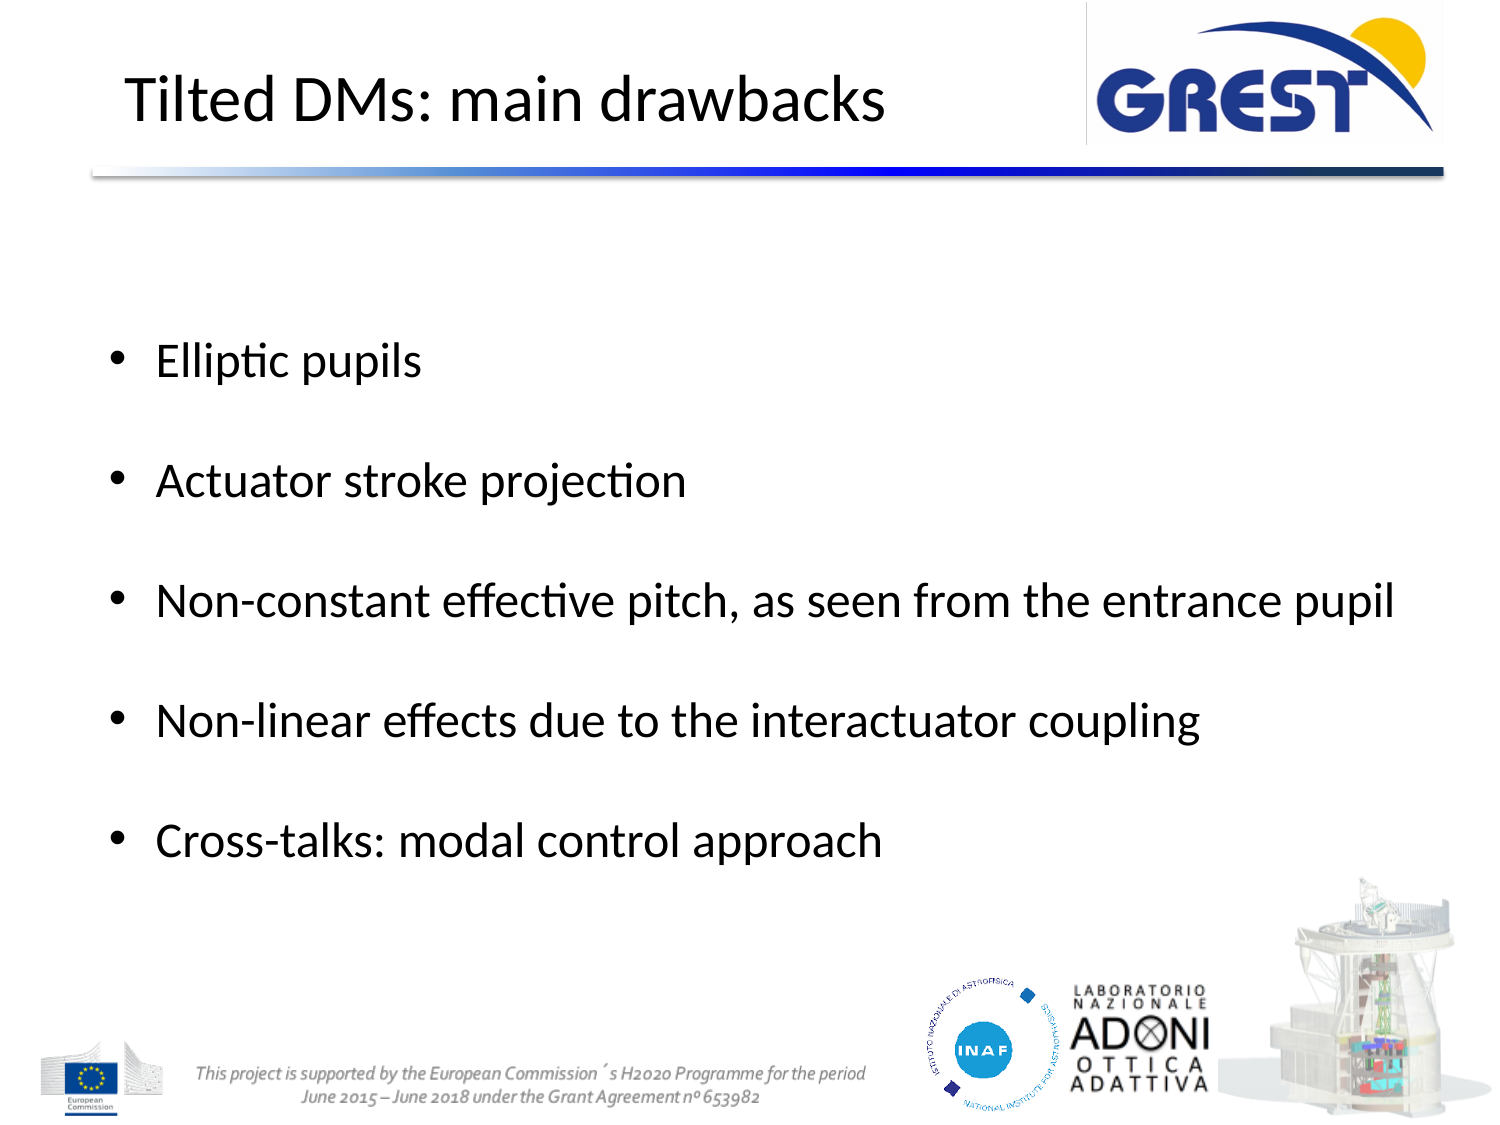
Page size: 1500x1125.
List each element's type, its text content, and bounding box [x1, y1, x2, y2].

picture [85, 2, 1455, 186]
picture [922, 867, 1500, 1125]
picture [40, 1041, 897, 1125]
text_box Elliptic pupils Actuator stroke projection Non-constant effective pitch, as seen from the entrance pupil Non-linear effects due to the interactuator coupling Cross-talks: modal control approach [94, 259, 1467, 875]
text_box Tilted DMs: main drawbacks [109, 46, 1162, 142]
